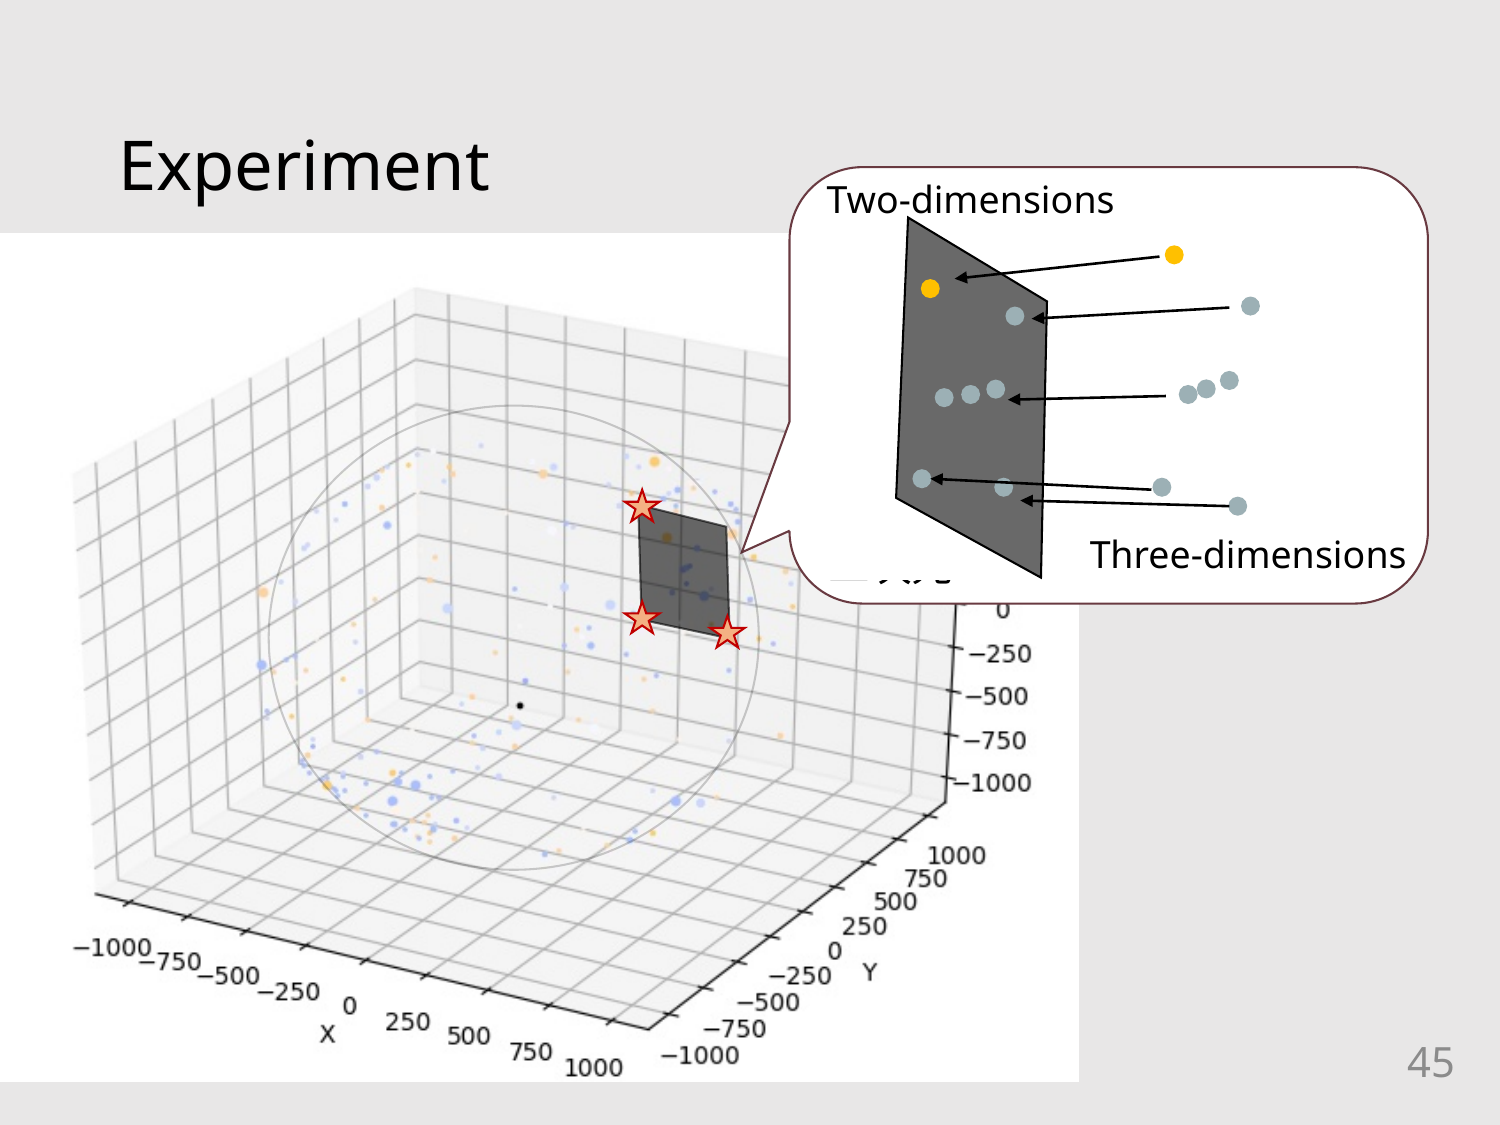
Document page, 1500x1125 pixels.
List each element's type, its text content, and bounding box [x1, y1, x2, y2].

slide_number 45 [1260, 1034, 1470, 1094]
title Experiment [103, 59, 1397, 167]
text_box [0, 167, 1452, 1082]
